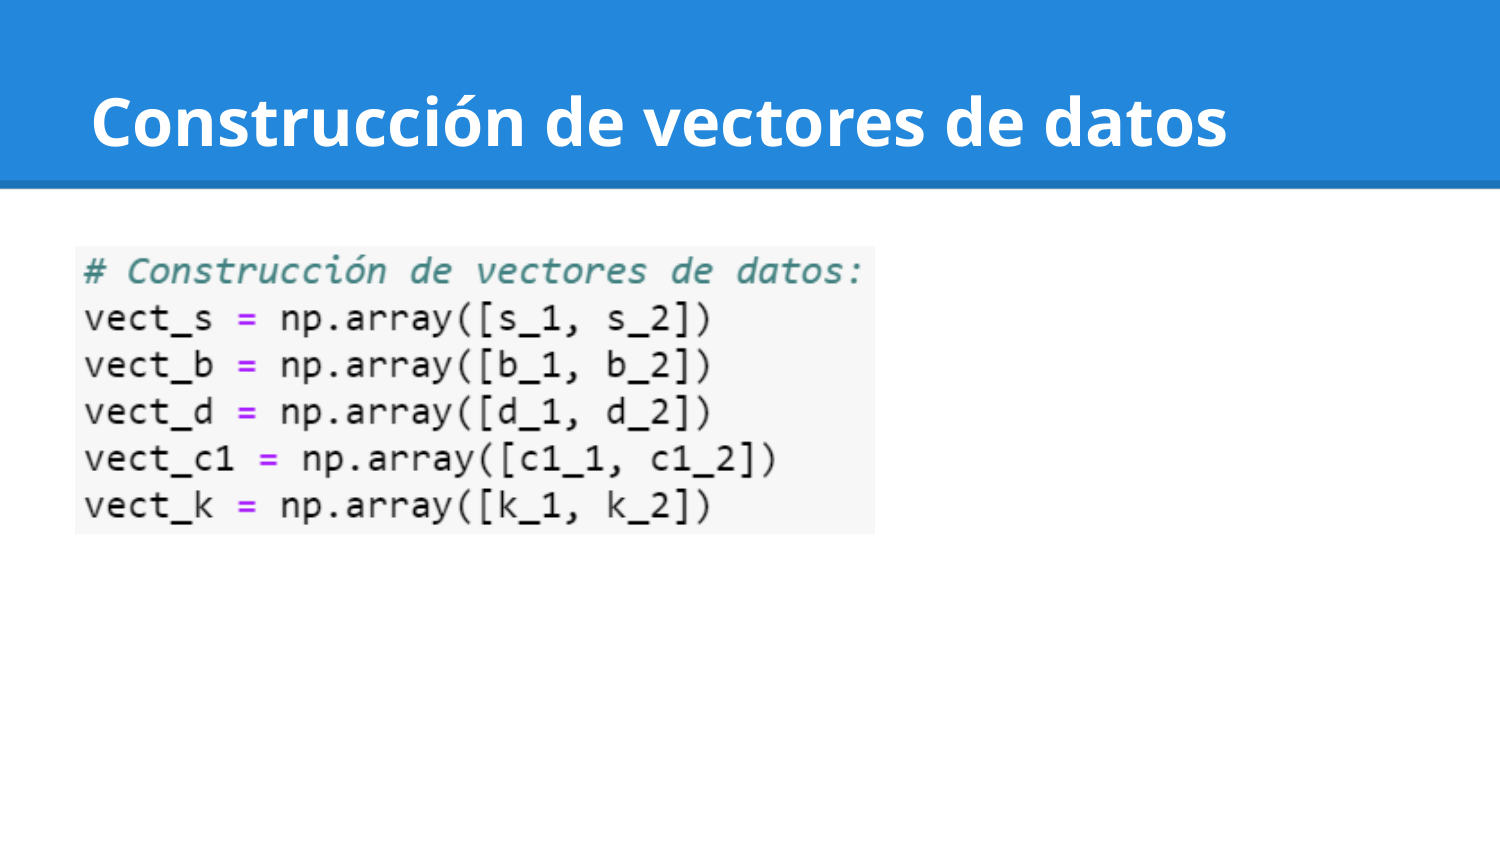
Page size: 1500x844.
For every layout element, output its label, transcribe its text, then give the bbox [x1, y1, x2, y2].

picture [74, 245, 876, 534]
title Construcción de vectores de datos [75, 33, 1425, 175]
